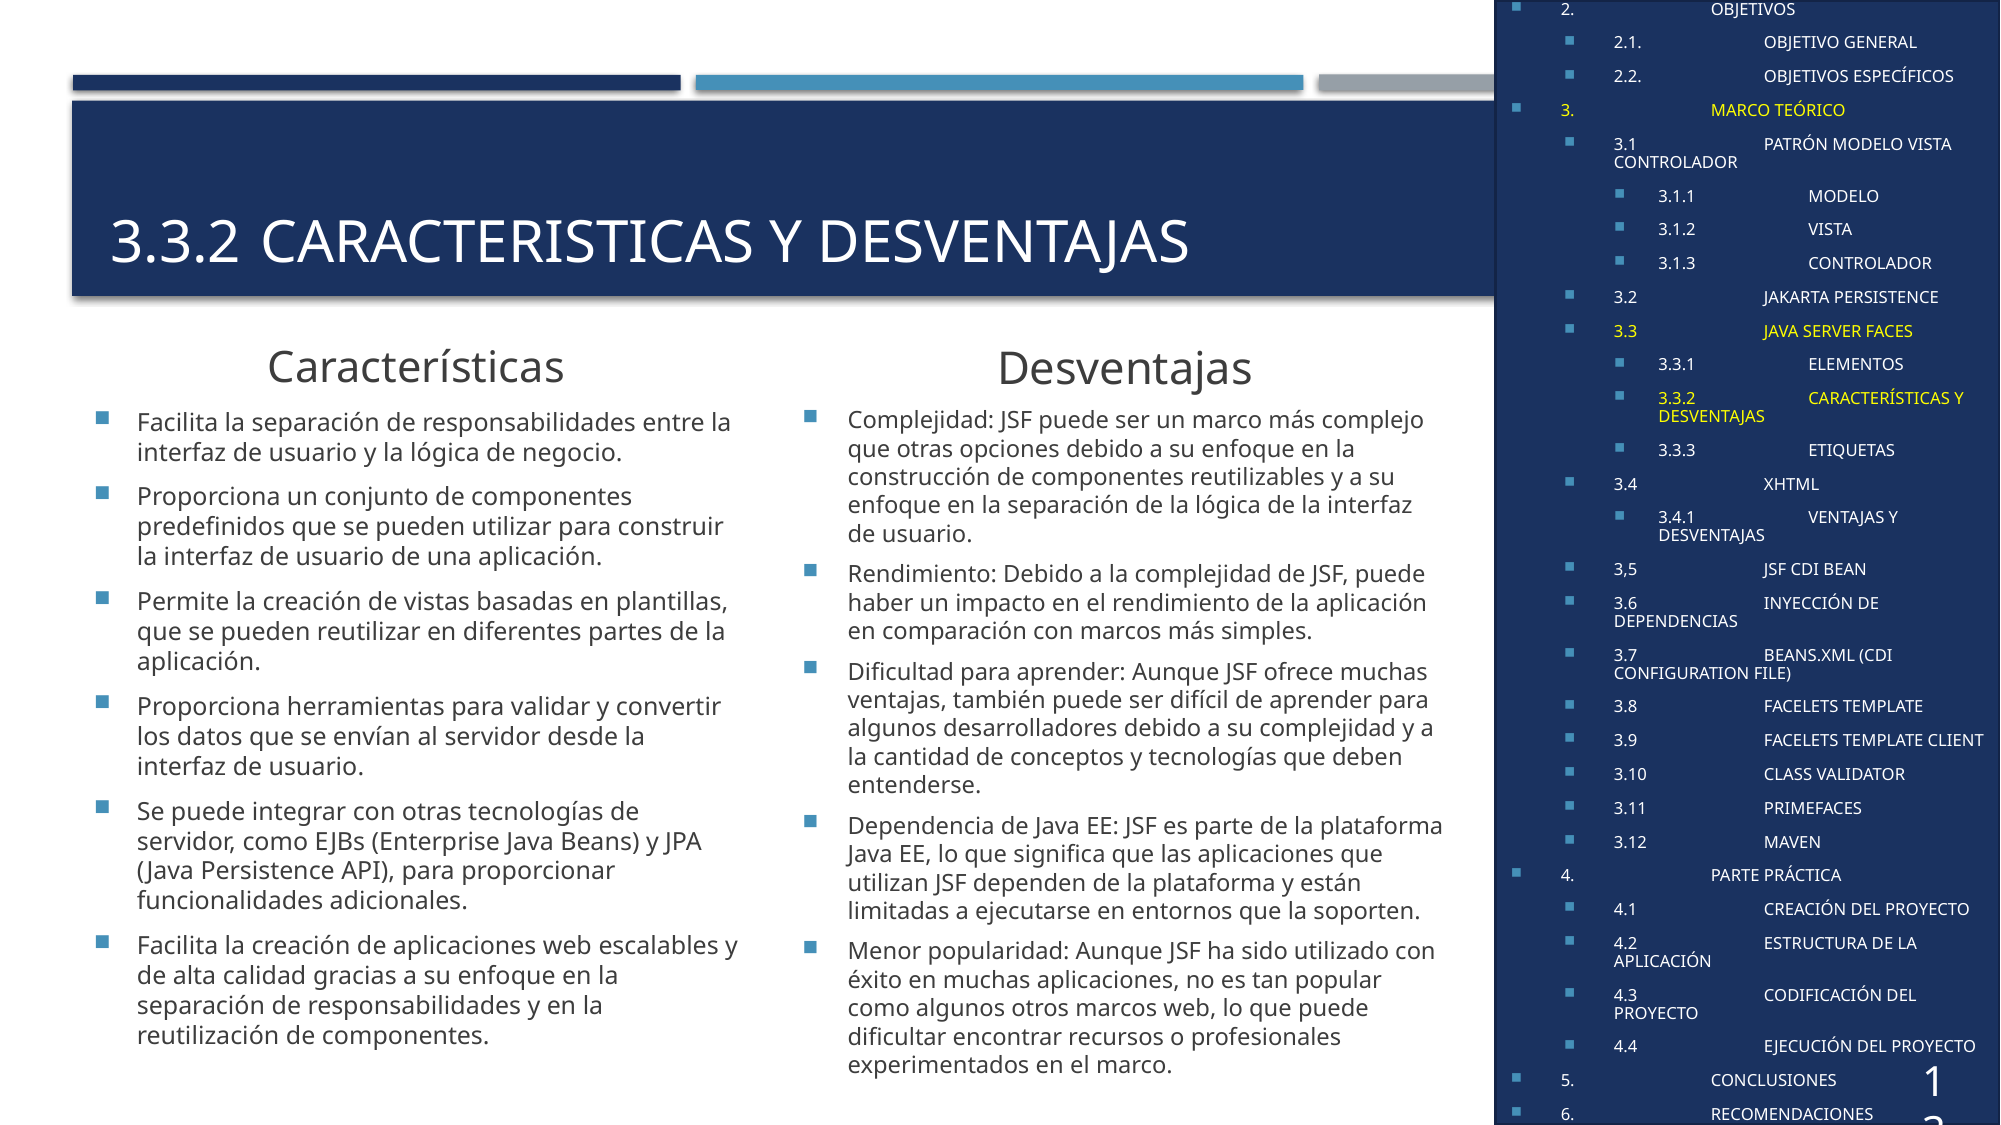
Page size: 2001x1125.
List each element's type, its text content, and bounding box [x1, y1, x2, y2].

list Características Facilita la separación de responsabilidades entre la interfaz de usuario y la lógica de negocio. Proporciona un conjunto de componentes predefinidos que se pueden utilizar para construir la interfaz de usuario de una aplicación. Permite la creación de vistas basadas en plantillas, que se pueden reutilizar en diferentes partes de la aplicación. Proporciona herramientas para validar y convertir los datos que se envían al servidor desde la interfaz de usuario. Se puede integrar con otras tecnologías de servidor, como EJBs (Enterprise Java Beans) y JPA (Java Persistence API), para proporcionar funcionalidades adicionales. Facilita la creación de aplicaciones web escalables y de alta calidad gracias a su enfoque en la separación de responsabilidades y en la reutilización de componentes. [78, 329, 755, 1060]
text_box 1. INTRODUCCIÓN 2. OBJETIVOS 2.1. OBJETIVO GENERAL 2.2. OBJETIVOS ESPECÍFICOS 3. MARCO TEÓRICO 3.1 PATRÓN MODELO VISTA CONTROLADOR 3.1.1 MODELO 3.1.2 VISTA 3.1.3 CONTROLADOR 3.2 JAKARTA PERSISTENCE 3.3 JAVA SERVER FACES 3.3.1 ELEMENTOS 3.3.2 CARACTERÍSTICAS Y DESVENTAJAS 3.3.3 ETIQUETAS 3.4 XHTML 3.4.1 VENTAJAS Y DESVENTAJAS 3,5 JSF CDI BEAN 3.6 INYECCIÓN DE DEPENDENCIAS 3.7 BEANS.XML (CDI CONFIGURATION FILE) 3.8 FACELETS TEMPLATE 3.9 FACELETS TEMPLATE CLIENT 3.10 CLASS VALIDATOR 3.11 PRIMEFACES 3.12 MAVEN 4. PARTE PRÁCTICA 4.1 CREACIÓN DEL PROYECTO 4.2 ESTRUCTURA DE LA APLICACIÓN 4.3 CODIFICACIÓN DEL PROYECTO 4.4 EJECUCIÓN DEL PROYECTO 5. CONCLUSIONES 6. RECOMENDACIONES 7. REFERENCIAS [1494, 0, 2000, 1125]
title 3.3.2 CARACTERISTICAS Y DESVENTAJAS [95, 115, 1494, 282]
text_box 13 [1908, 1047, 1985, 1125]
text_box Desventajas Complejidad: JSF puede ser un marco más complejo que otras opciones debido a su enfoque en la construcción de componentes reutilizables y a su enfoque en la separación de la lógica de la interfaz de usuario. Rendimiento: Debido a la complejidad de JSF, puede haber un impacto en el rendimiento de la aplicación en comparación con marcos más simples. Dificultad para aprender: Aunque JSF ofrece muchas ventajas, también puede ser difícil de aprender para algunos desarrolladores debido a su complejidad y a la cantidad de conceptos y tecnologías que deben entenderse. Dependencia de Java EE: JSF es parte de la plataforma Java EE, lo que significa que las aplicaciones que utilizan JSF dependen de la plataforma y están limitadas a ejecutarse en entornos que la soporten. Menor popularidad: Aunque JSF ha sido utilizado con éxito en muchas aplicaciones, no es tan popular como algunos otros marcos web, lo que puede dificultar encontrar recursos o profesionales experimentados en el marco. [787, 329, 1463, 1088]
